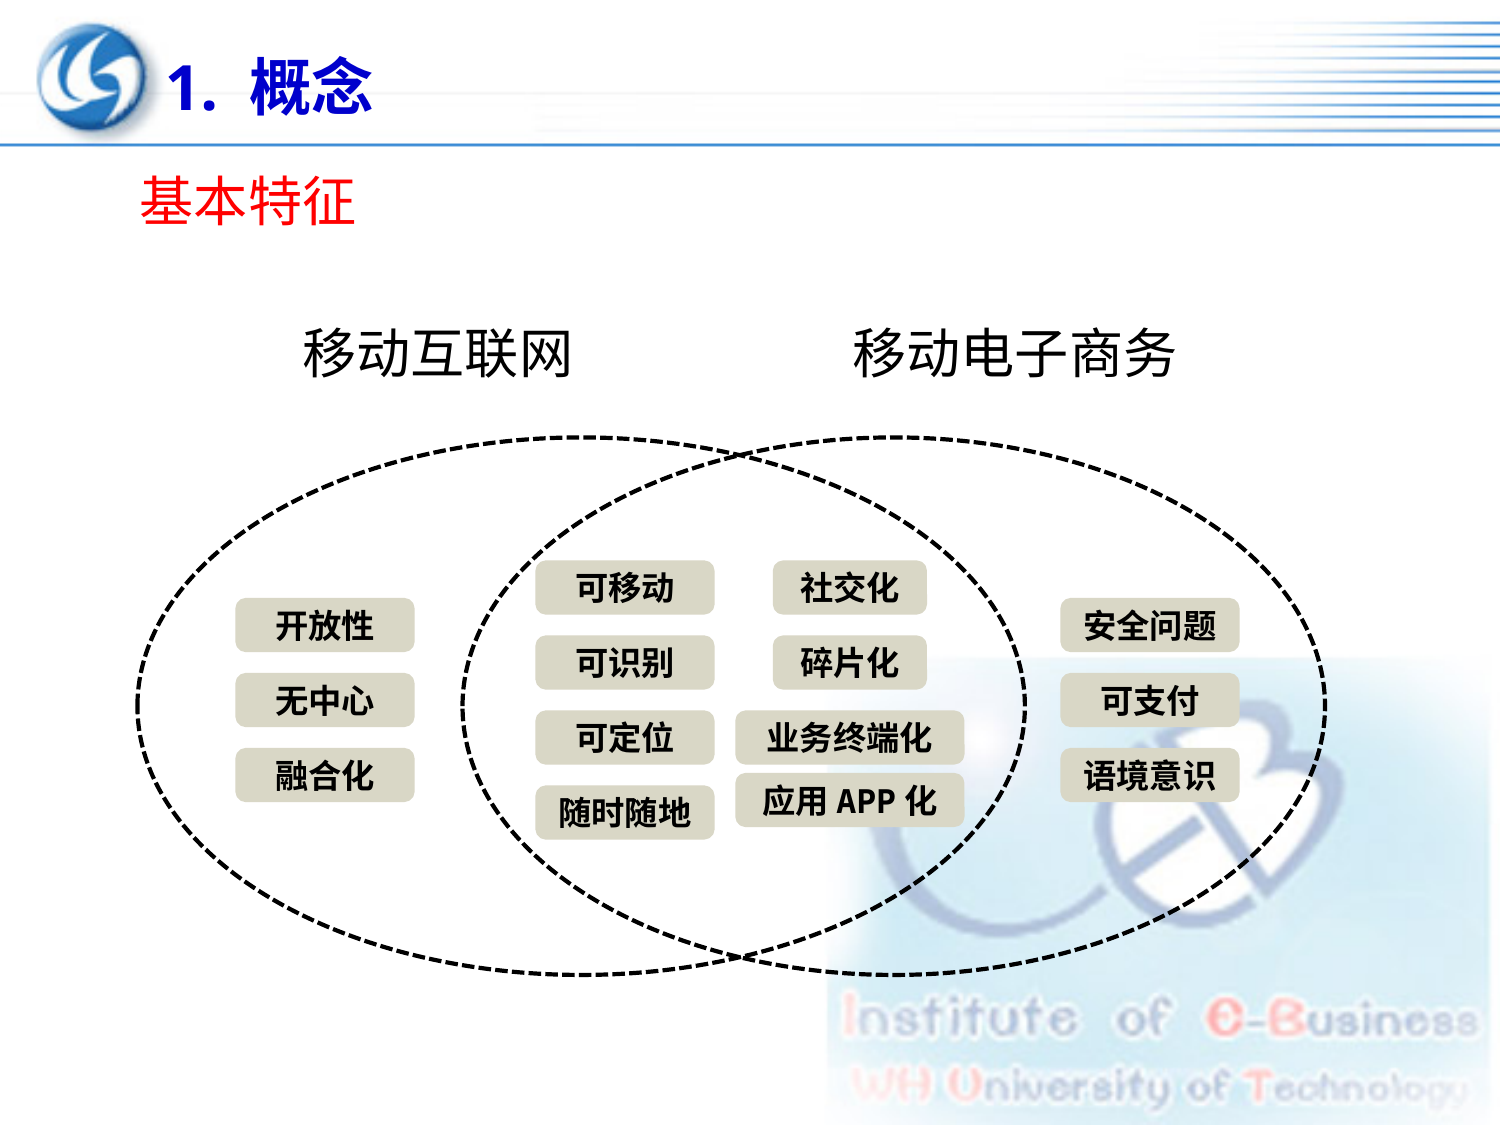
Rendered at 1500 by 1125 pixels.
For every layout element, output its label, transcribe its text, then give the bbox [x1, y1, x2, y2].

text_box 随时随地 [535, 785, 715, 840]
text_box 应用APP化 [735, 772, 965, 828]
text_box 语境意识 [1060, 747, 1240, 803]
text_box [135, 435, 740, 978]
text_box 可识别 [535, 635, 715, 690]
text_box 安全问题 [1060, 597, 1240, 653]
picture [0, 0, 1500, 1125]
text_box 移动电子商务 [837, 312, 1263, 393]
text_box 可定位 [535, 710, 715, 765]
text_box 开放性 [235, 597, 415, 653]
text_box 移动互联网 [287, 312, 713, 393]
text_box [460, 435, 1328, 978]
text_box 碎片化 [772, 635, 928, 690]
text_box 业务终端化 [735, 710, 965, 765]
text_box 融合化 [235, 747, 415, 803]
text_box 基本特征 [125, 160, 550, 240]
text_box 可支付 [1060, 672, 1240, 728]
text_box 1. 概念 [149, 45, 1500, 125]
text_box 可移动 [535, 560, 715, 615]
text_box 社交化 [772, 560, 928, 615]
text_box 无中心 [235, 672, 415, 728]
